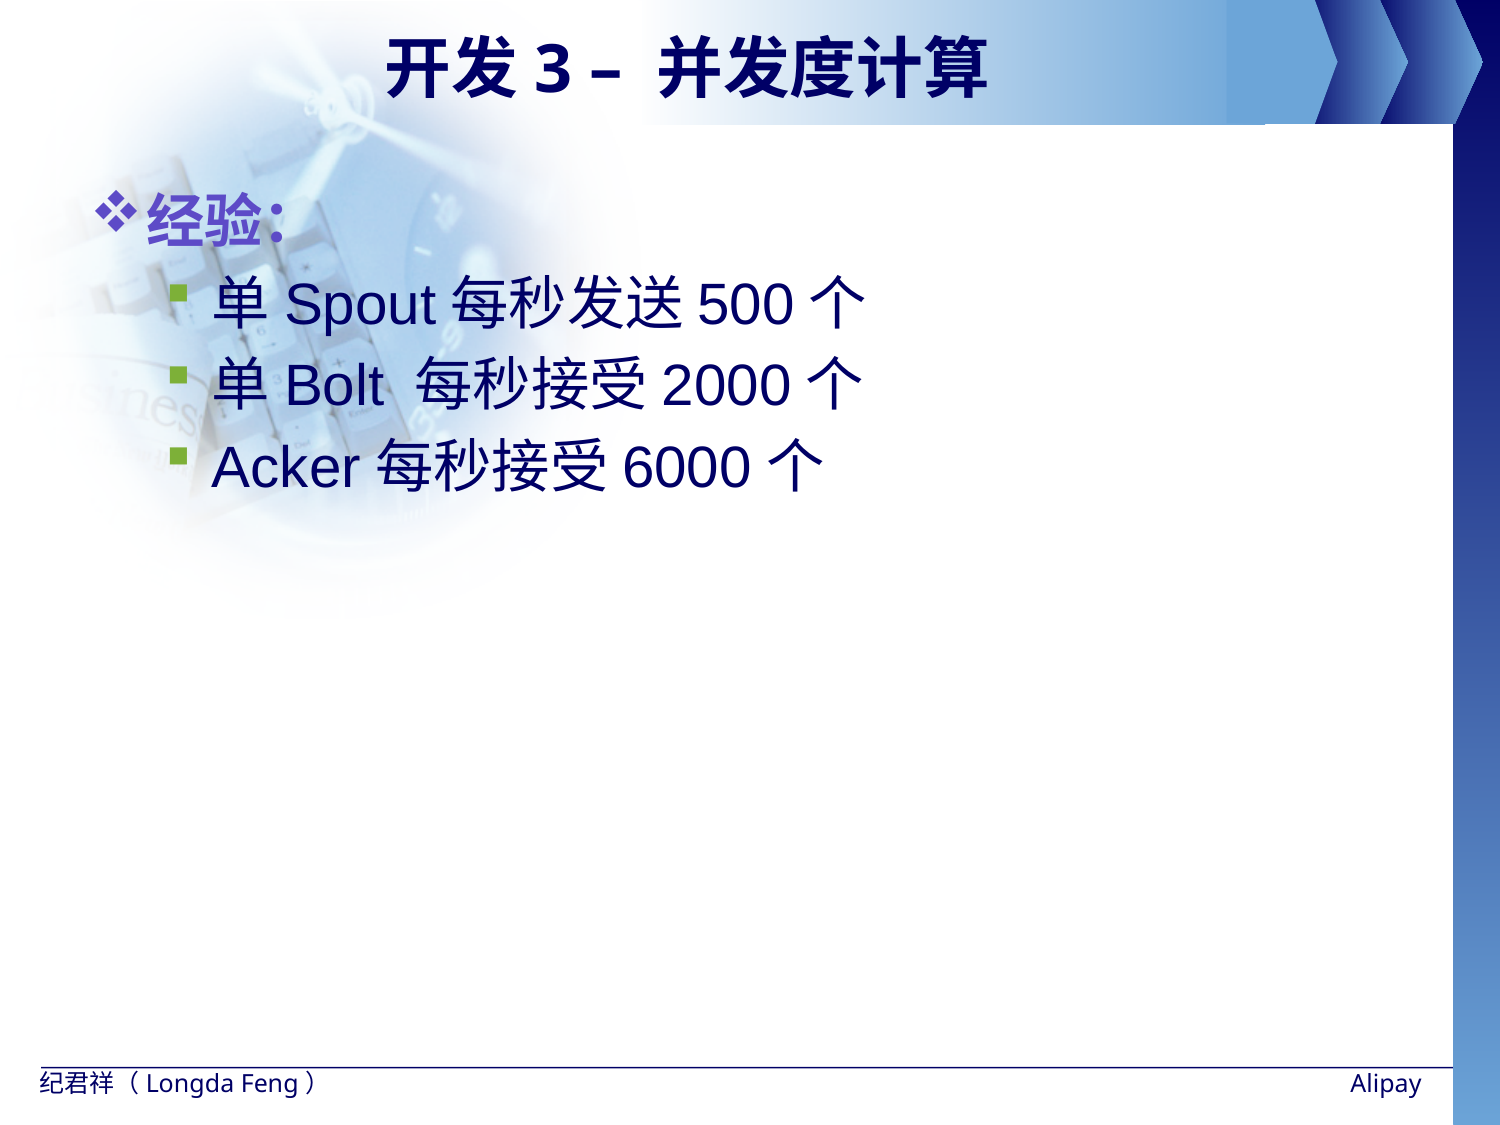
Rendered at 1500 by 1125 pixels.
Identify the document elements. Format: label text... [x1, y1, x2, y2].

picture [0, 1, 642, 619]
title 开发3 – 并发度计算 [75, 20, 1300, 113]
slide_number 纪君祥（Longda Feng） [24, 1059, 375, 1113]
footer Alipay [961, 1059, 1437, 1113]
list 经验： 单Spout每秒发送500个 单Bolt 每秒接受2000个 Acker每秒接受6000个 [75, 176, 1425, 1038]
